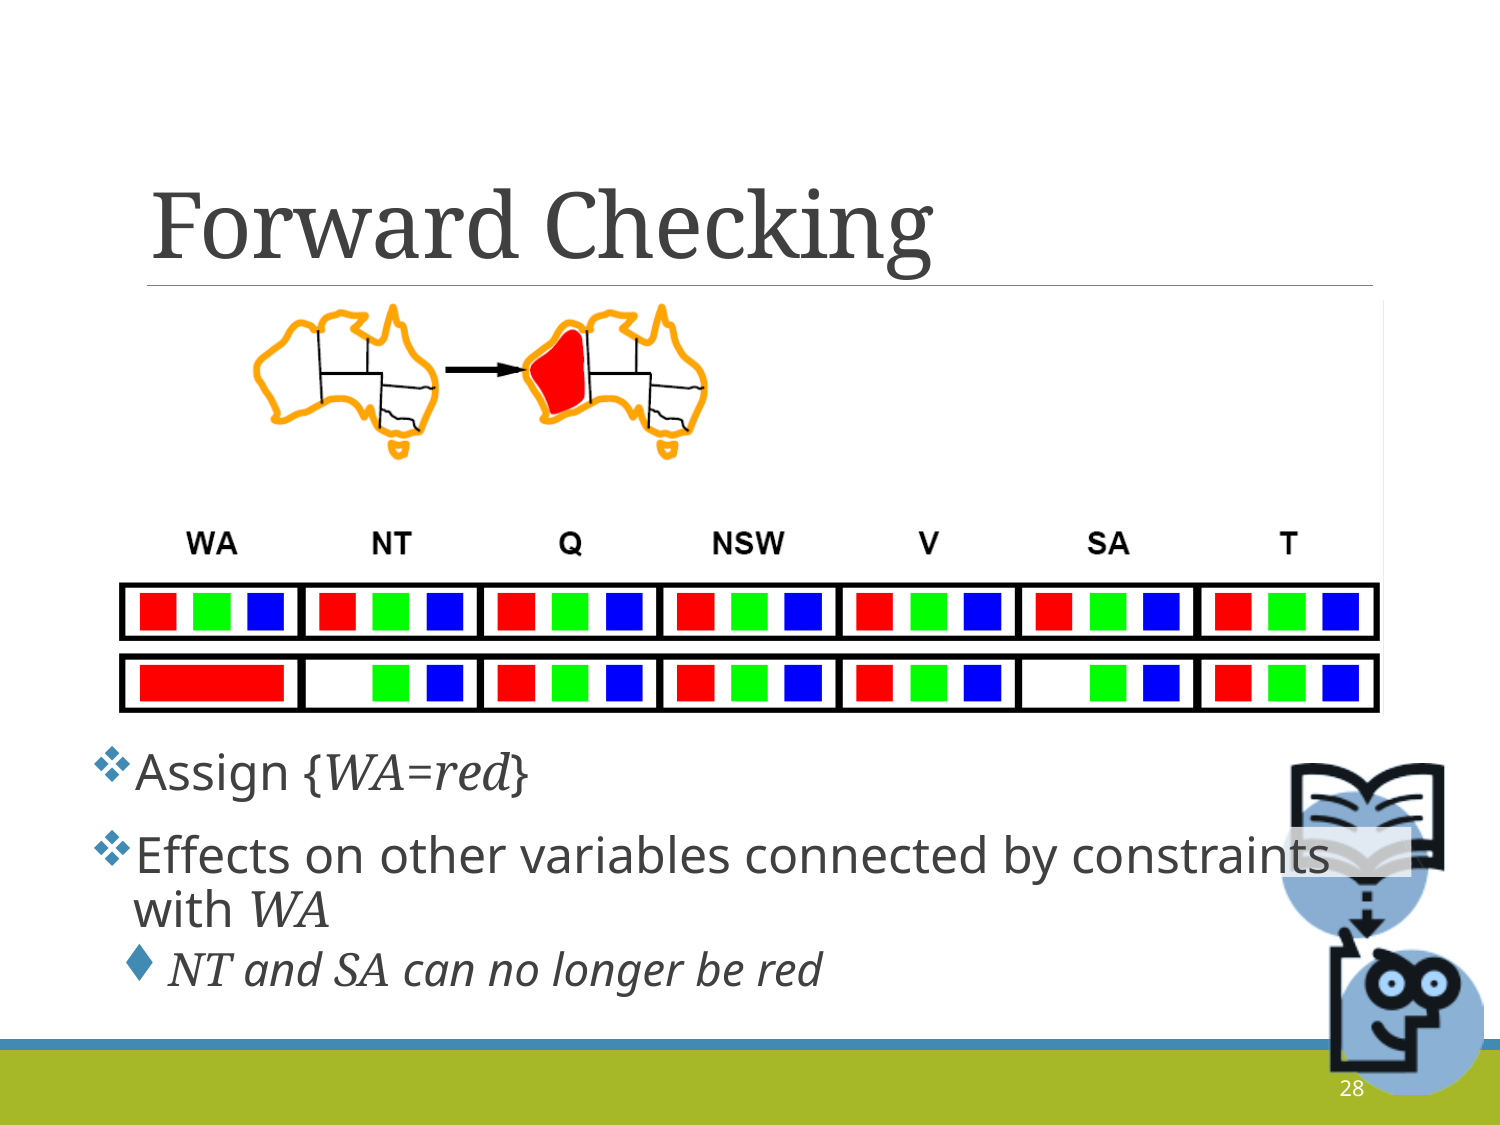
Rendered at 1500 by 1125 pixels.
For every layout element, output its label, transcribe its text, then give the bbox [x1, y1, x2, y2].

text_box Assign {WA=red} Effects on other variables connected by constraints with WA NT and SA can no longer be red [74, 739, 1425, 1071]
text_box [116, 299, 1384, 717]
slide_number 28 [1218, 1071, 1380, 1120]
title Forward Checking [135, 47, 1373, 285]
